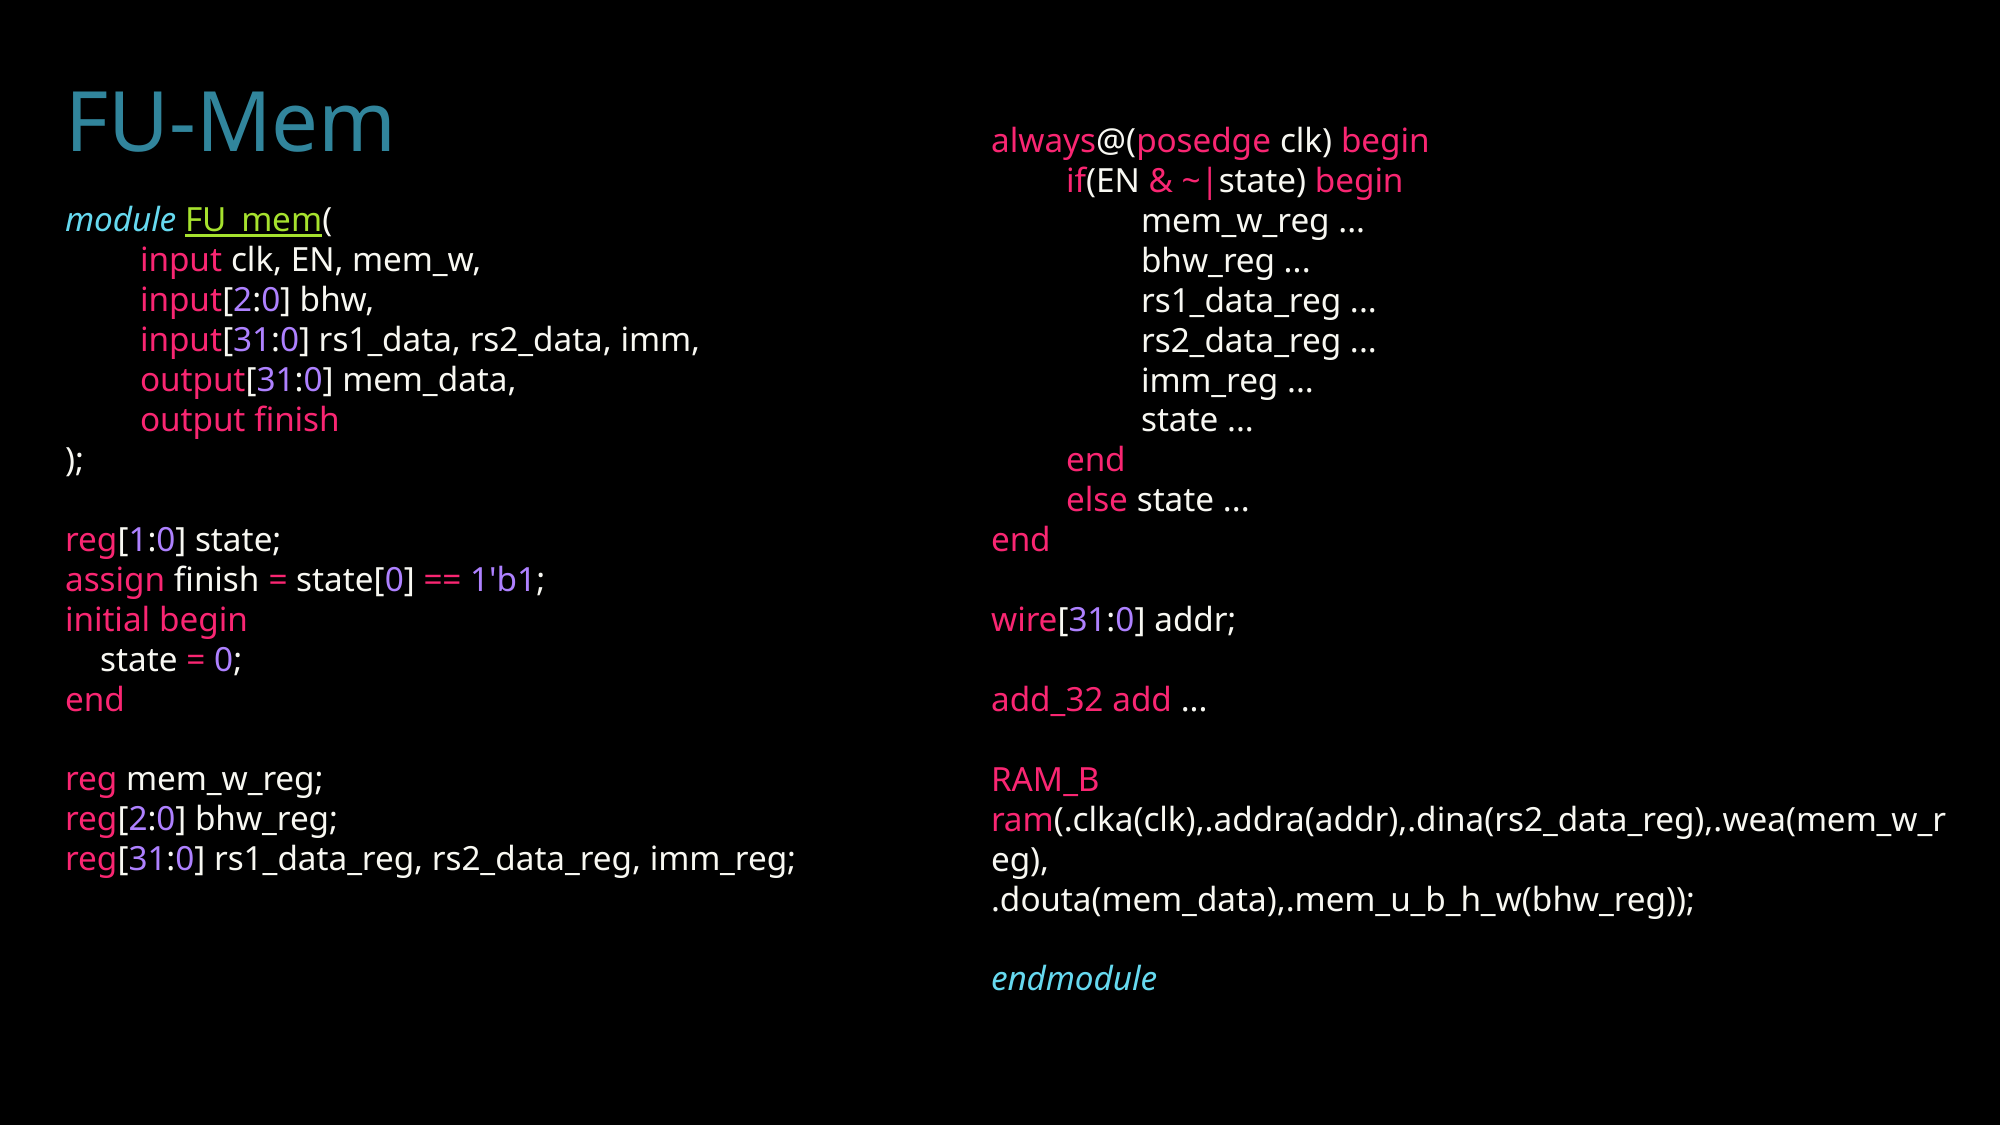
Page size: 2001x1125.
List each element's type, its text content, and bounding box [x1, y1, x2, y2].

title FU-Mem [50, 39, 1583, 197]
text_box always@(posedge clk) begin if(EN & ~|state) begin mem_w_reg ... bhw_reg ... rs1_data_reg ... rs2_data_reg ... imm_reg ... state ... end else state ... end wire[31:0] addr; add_32 add ... RAM_B ram(.clka(clk),.addra(addr),.dina(rs2_data_reg),.wea(mem_w_reg), .douta(mem_data),.mem_u_b_h_w(bhw_reg)); endmodule [976, 111, 1981, 1005]
text_box module FU_mem( input clk, EN, mem_w, input[2:0] bhw, input[31:0] rs1_data, rs2_data, imm, output[31:0] mem_data, output finish ); reg[1:0] state; assign finish = state[0] == 1'b1; initial begin state = 0; end reg mem_w_reg; reg[2:0] bhw_reg; reg[31:0] rs1_data_reg, rs2_data_reg, imm_reg; [50, 191, 835, 965]
